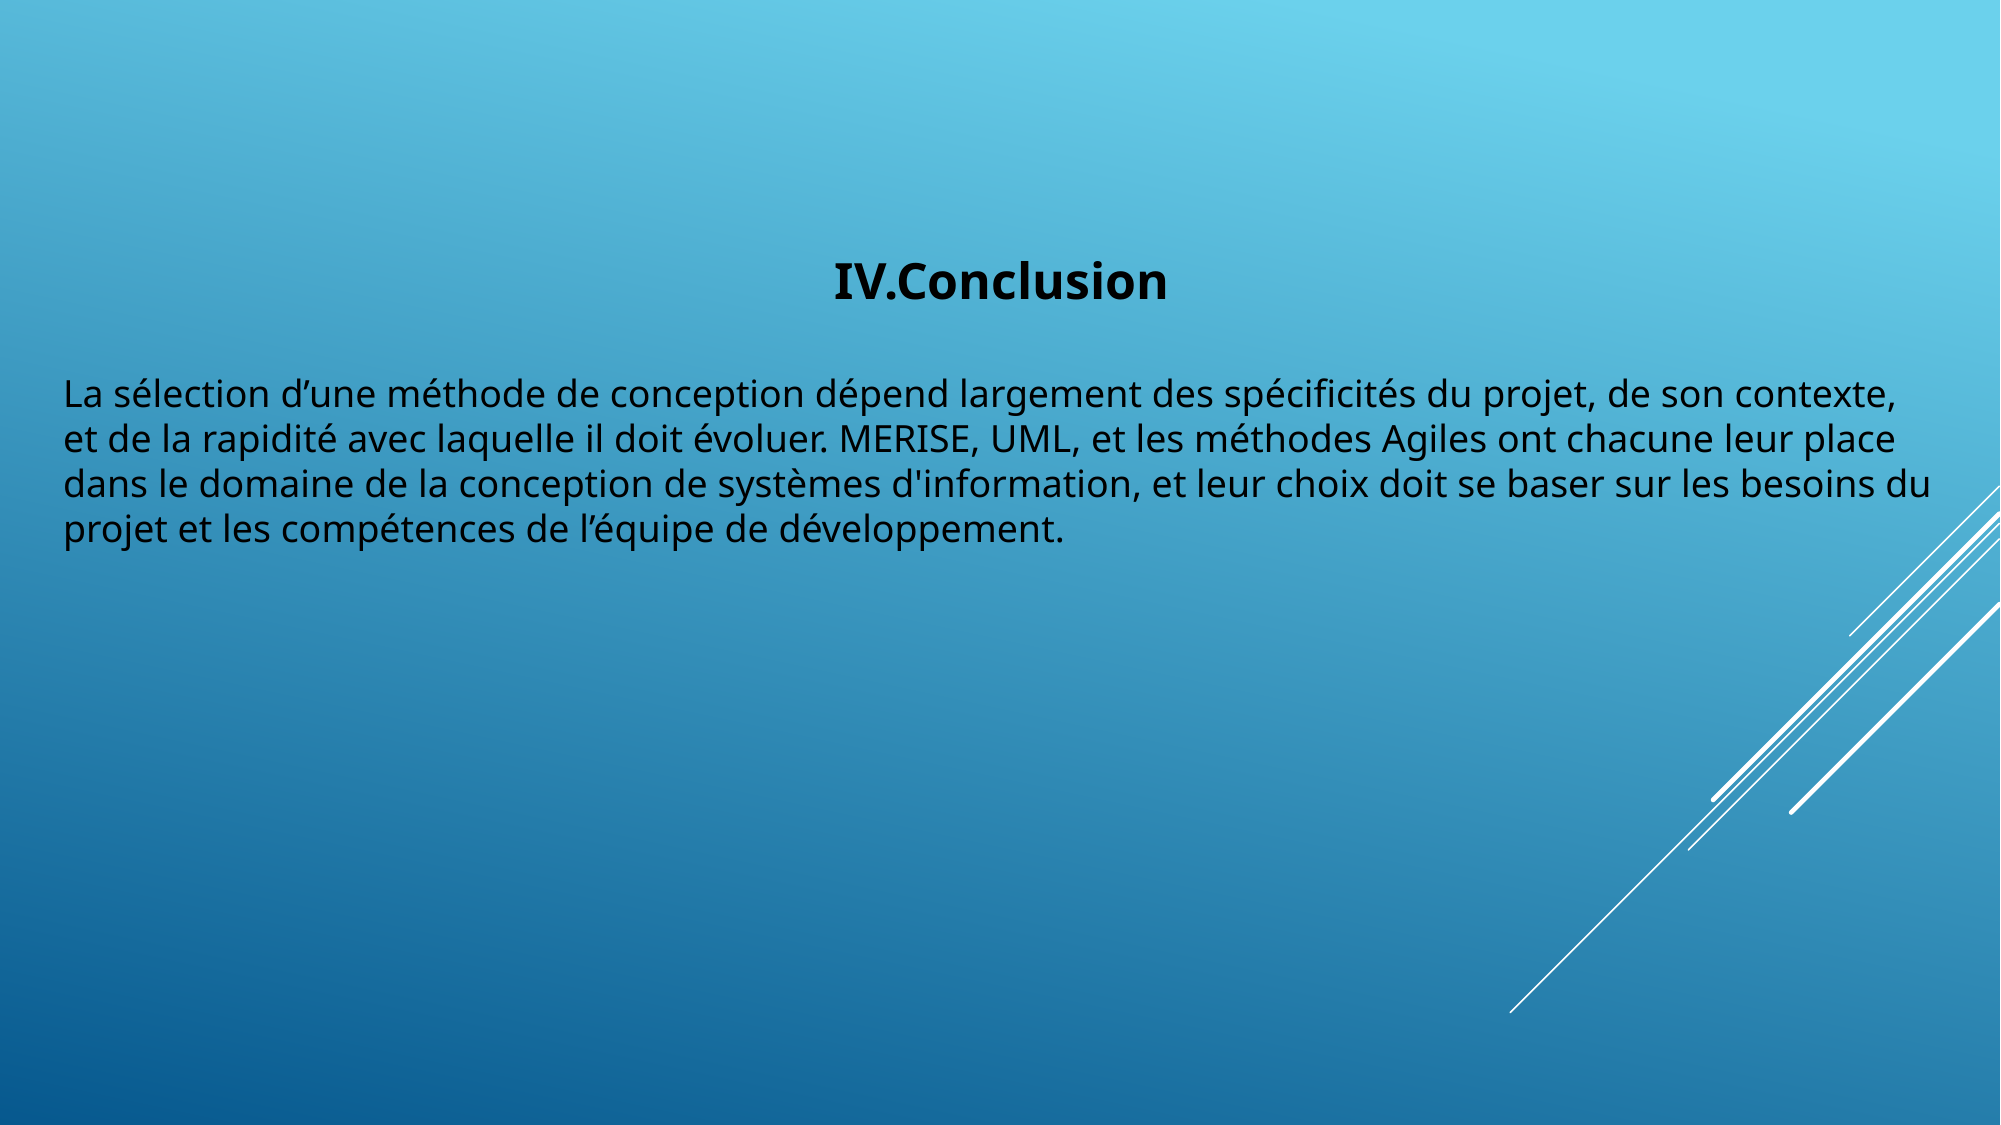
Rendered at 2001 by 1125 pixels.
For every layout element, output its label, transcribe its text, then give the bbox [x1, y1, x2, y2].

text_box IV.Conclusion La sélection d’une méthode de conception dépend largement des spécificités du projet, de son contexte, et de la rapidité avec laquelle il doit évoluer. MERISE, UML, et les méthodes Agiles ont chacune leur place dans le domaine de la conception de systèmes d'information, et leur choix doit se baser sur les besoins du projet et les compétences de l’équipe de développement. [48, 242, 1956, 558]
